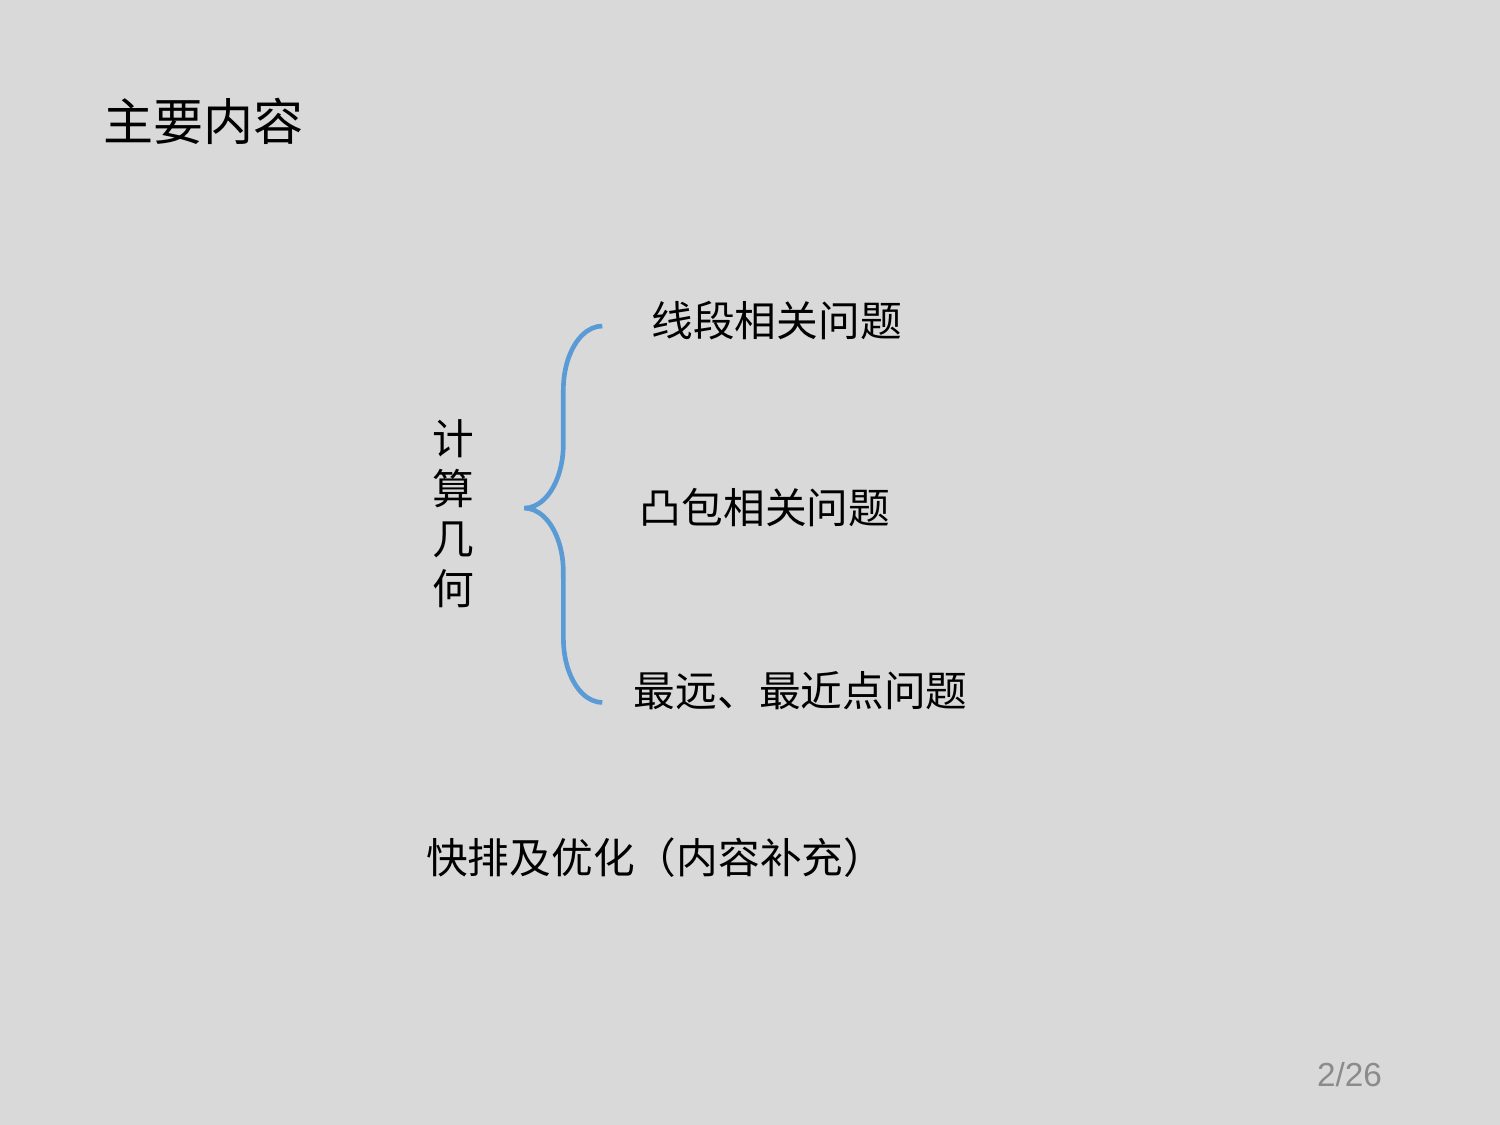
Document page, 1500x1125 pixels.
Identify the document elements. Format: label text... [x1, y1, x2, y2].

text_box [411, 286, 1286, 890]
slide_number 2/26 [1059, 1042, 1397, 1103]
title 主要内容 [88, 73, 343, 175]
